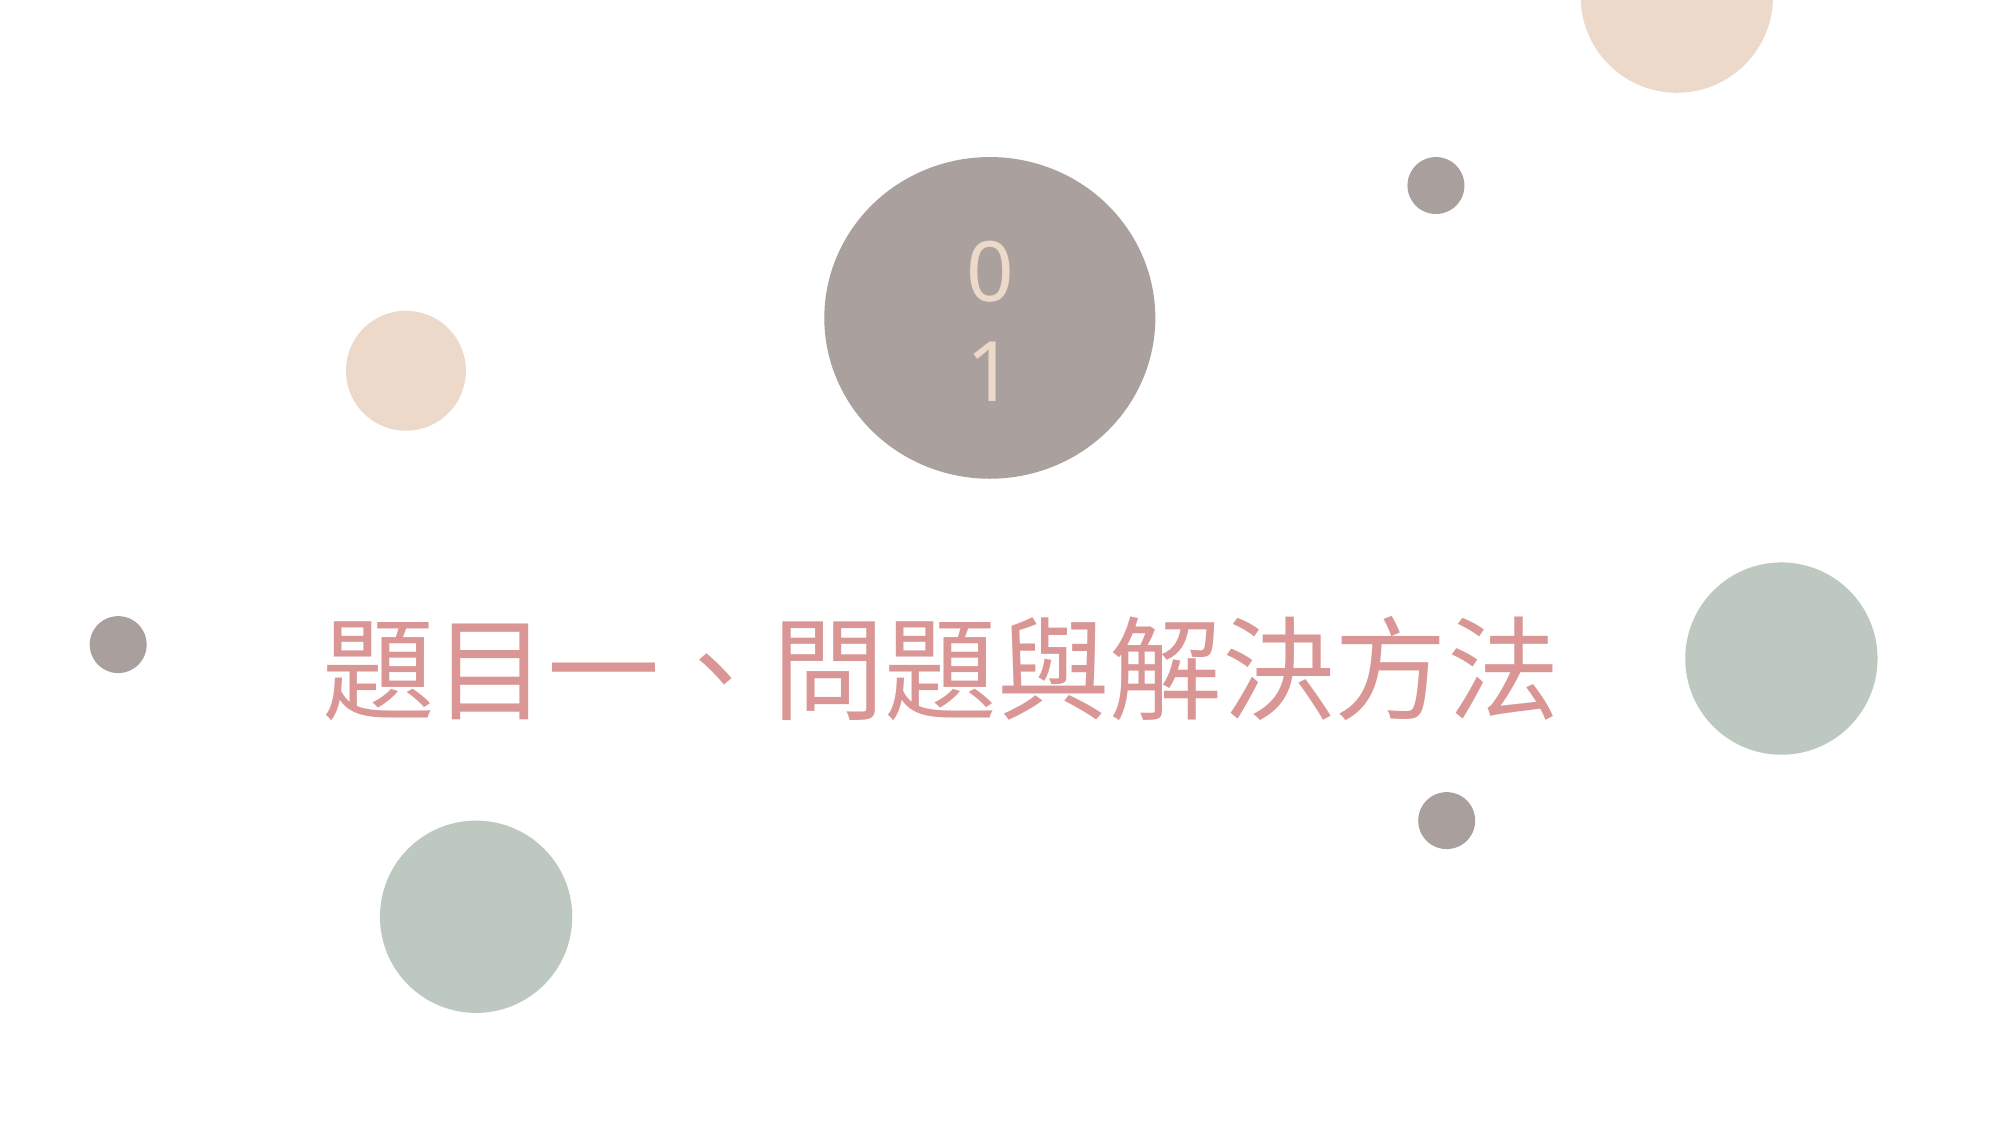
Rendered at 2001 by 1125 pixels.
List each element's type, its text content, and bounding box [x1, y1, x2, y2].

text_box [1579, 0, 1774, 94]
text_box 題目一、問題與解決方法 [307, 591, 1581, 742]
text_box [344, 309, 467, 432]
text_box [1406, 155, 1466, 216]
text_box [1684, 561, 1879, 756]
text_box [378, 819, 574, 1014]
text_box [1417, 791, 1477, 851]
text_box [88, 615, 148, 675]
text_box 0 1 [823, 155, 1157, 480]
